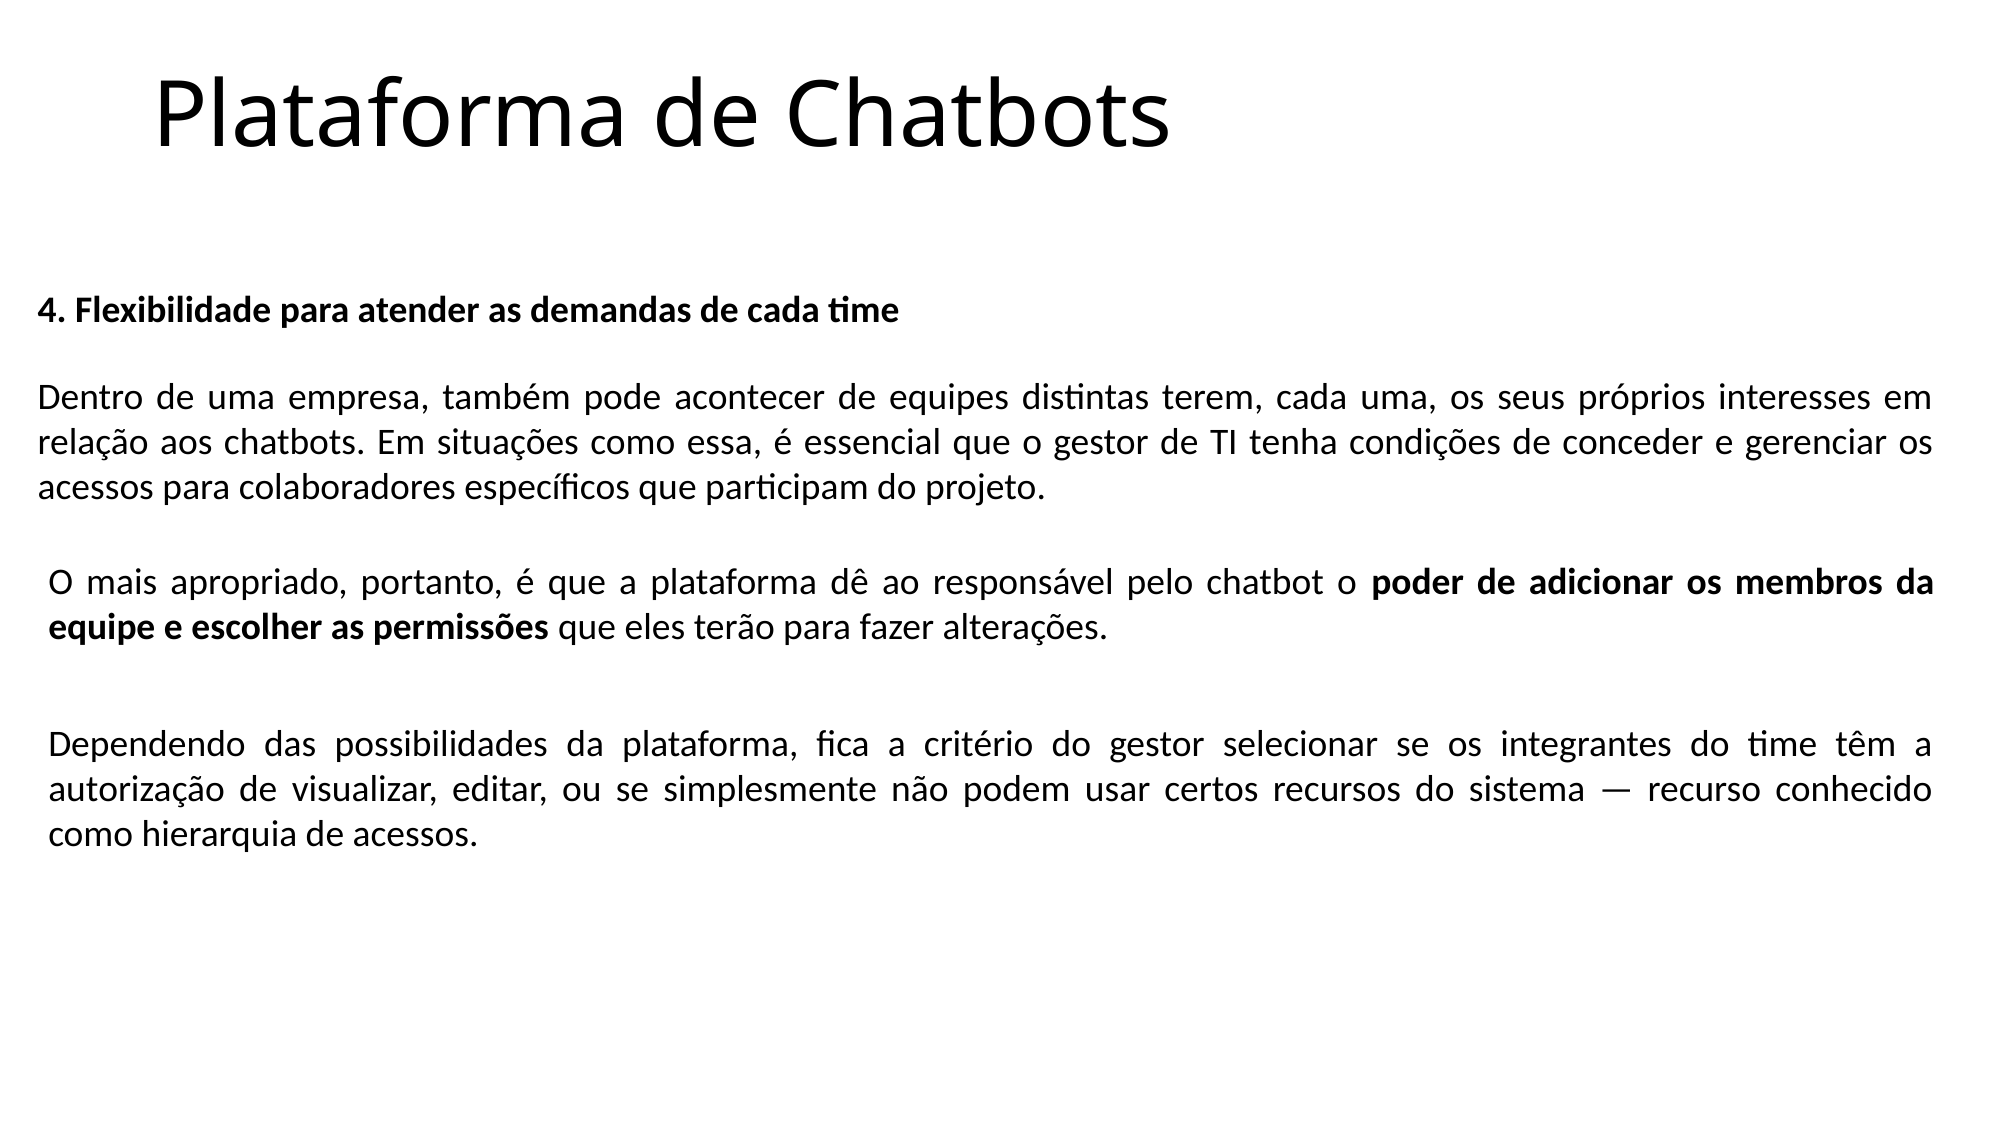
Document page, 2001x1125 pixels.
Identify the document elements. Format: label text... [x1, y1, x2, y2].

text_box Plataforma de Chatbots [137, 59, 1863, 277]
text_box 4. Flexibilidade para atender as demandas de cada time [22, 277, 1921, 337]
text_box Dentro de uma empresa, também pode acontecer de equipes distintas terem, cada uma, os seus próprios interesses em relação aos chatbots. Em situações como essa, é essencial que o gestor de TI tenha condições de conceder e gerenciar os acessos para colaboradores específicos que participam do projeto. [22, 364, 1950, 514]
text_box Dependendo das possibilidades da plataforma, fica a critério do gestor selecionar se os integrantes do time têm a autorização de visualizar, editar, ou se simplesmente não podem usar certos recursos do sistema — recurso conhecido como hierarquia de acessos. [33, 711, 1950, 862]
text_box O mais apropriado, portanto, é que a plataforma dê ao responsável pelo chatbot o poder de adicionar os membros da equipe e escolher as permissões que eles terão para fazer alterações. [33, 549, 1950, 655]
